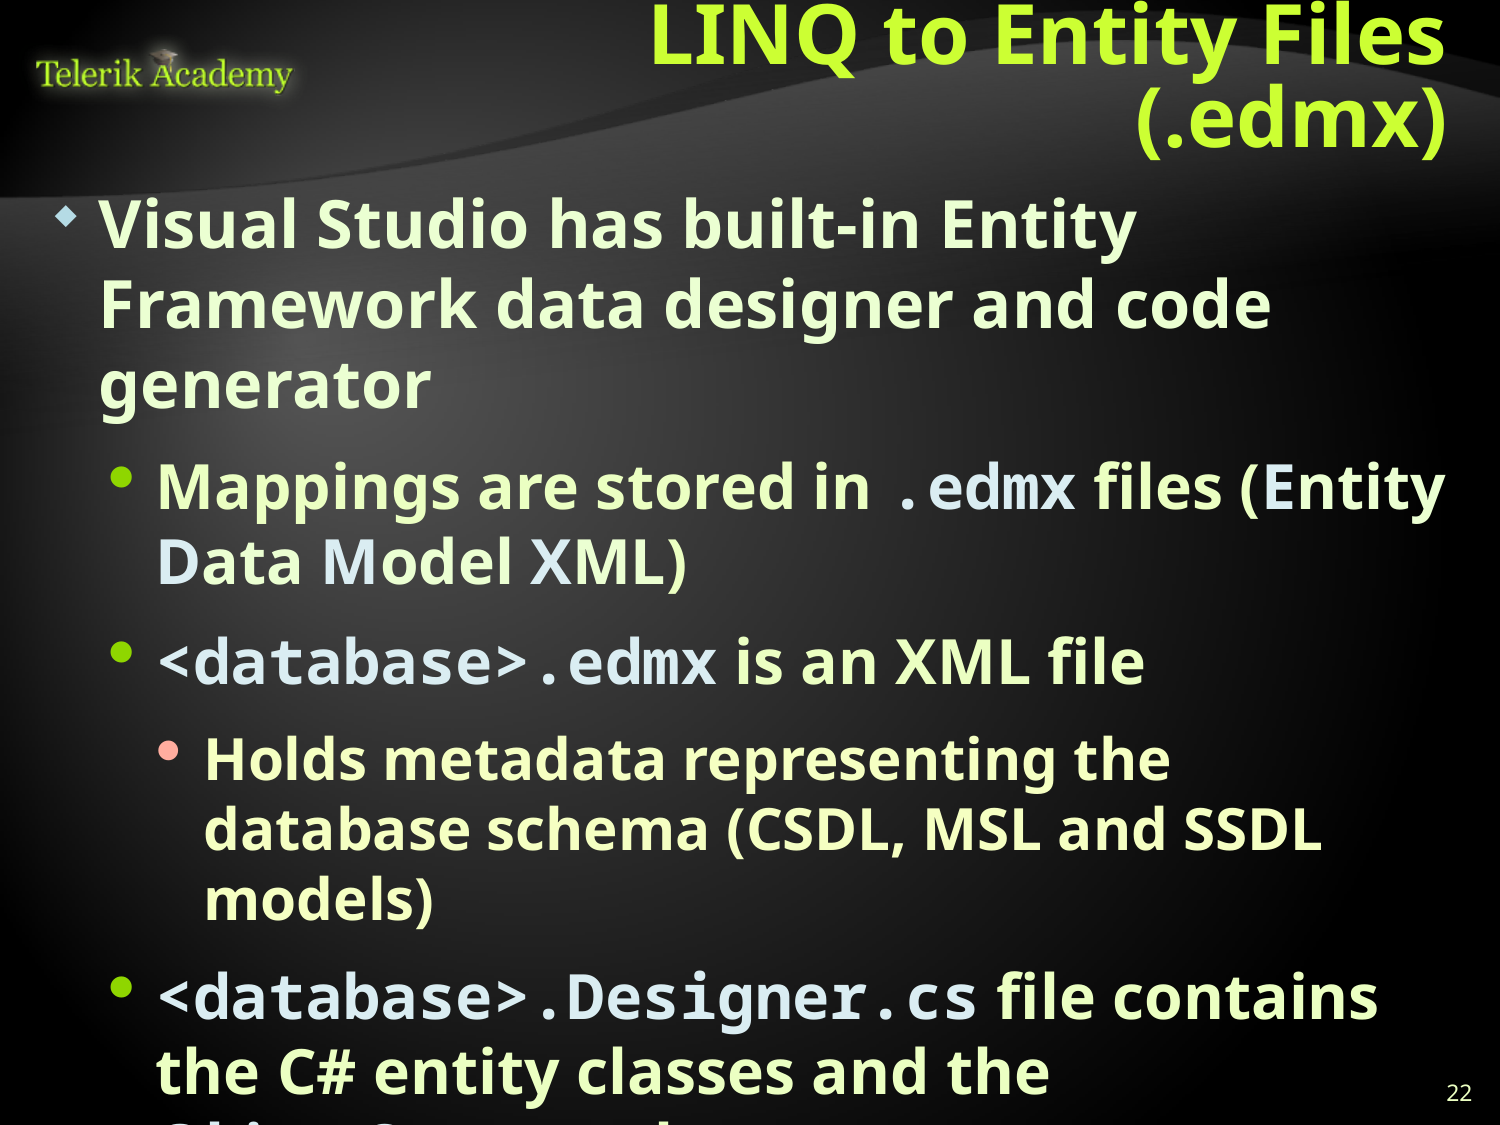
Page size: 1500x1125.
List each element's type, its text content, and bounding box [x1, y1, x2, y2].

slide_number 22 [1412, 1074, 1488, 1113]
picture [0, 0, 1500, 1125]
title LINQ to Entity Files (.edmx) [300, 12, 1463, 150]
list Visual Studio has built-in Entity Framework data designer and code generator Mappings are stored in .edmx files (Entity Data Model XML) <database>.edmx is an XML file Holds metadata representing the database schema (CSDL, MSL and SSDL models) <database>.Designer.cs file contains the C# entity classes and the ObjectContext class One entity class for each mapped database table [37, 174, 1463, 1094]
